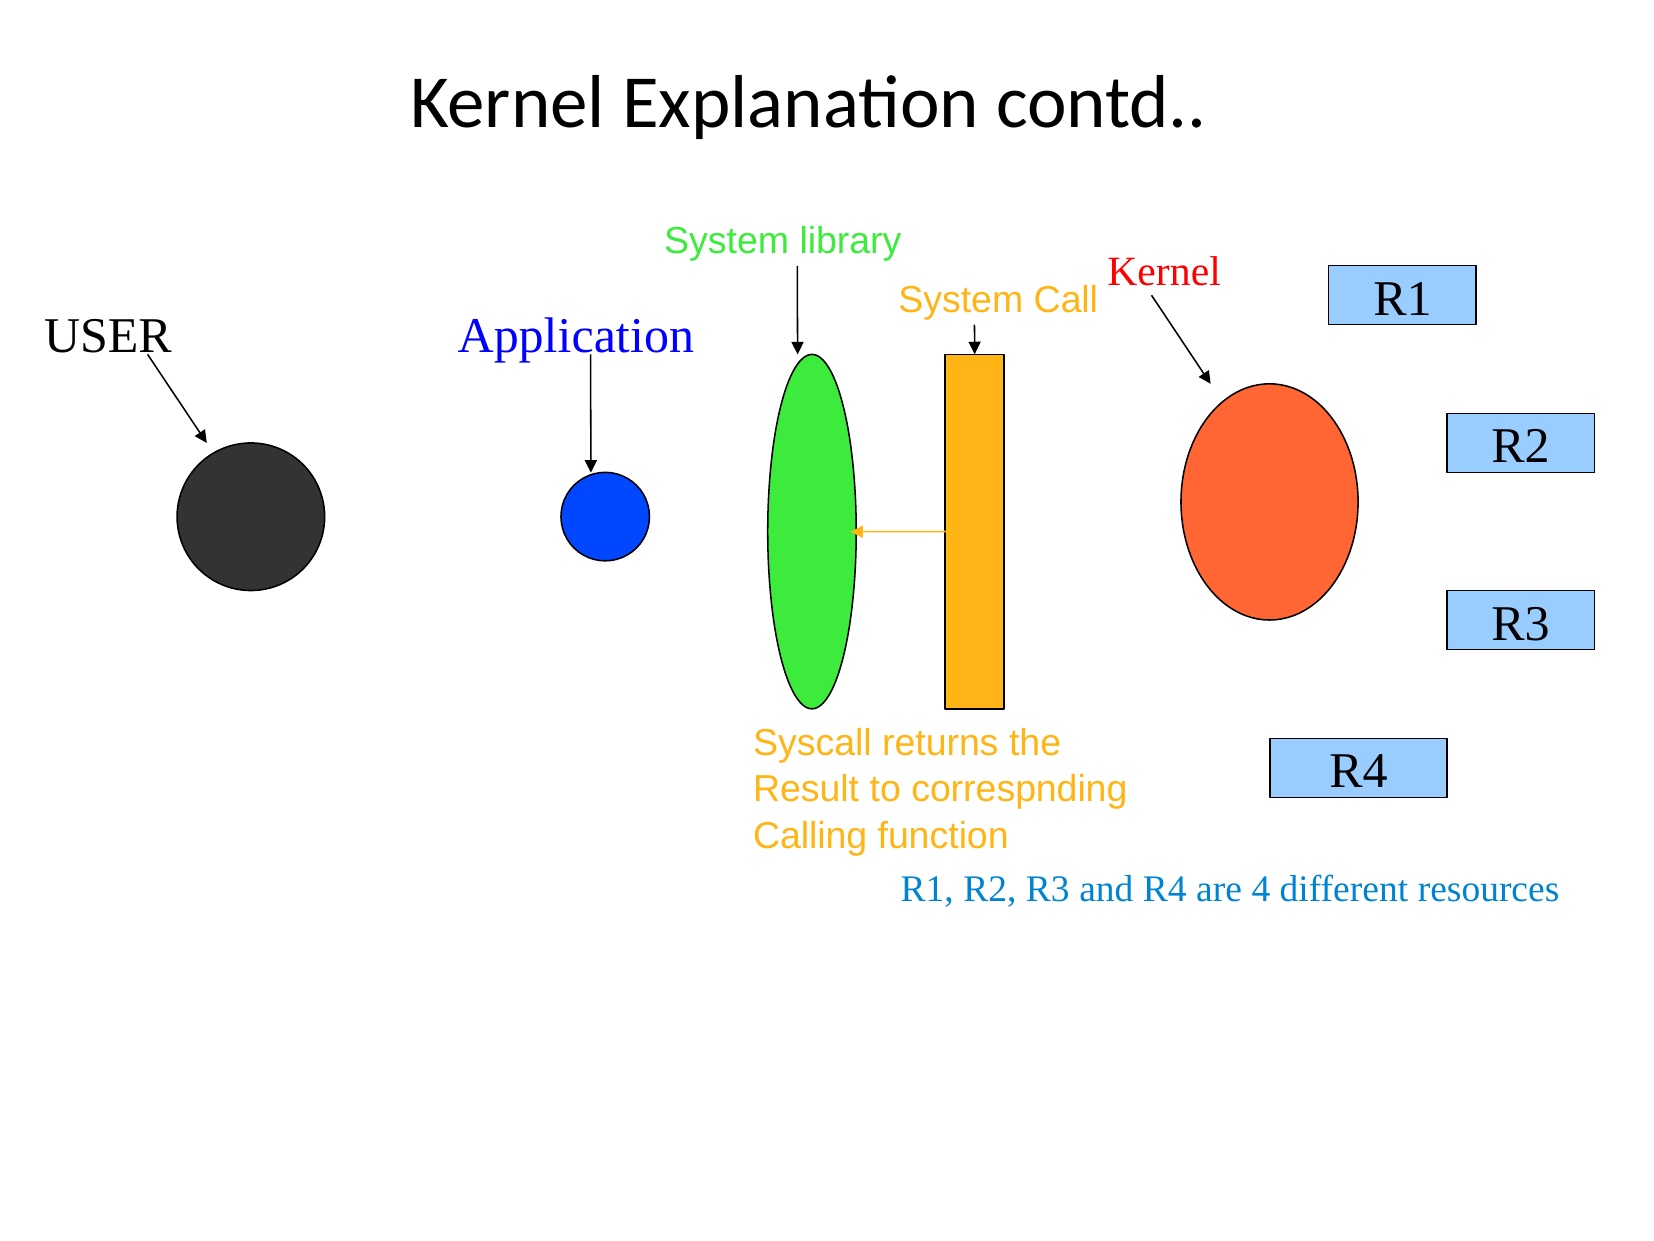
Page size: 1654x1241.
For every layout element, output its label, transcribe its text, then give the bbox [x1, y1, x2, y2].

text_box [968, 324, 981, 355]
text_box [944, 354, 1004, 708]
text_box [850, 525, 951, 538]
text_box R4 [1269, 738, 1447, 798]
title Kernel Explanation contd.. [114, 45, 1504, 143]
text_box [560, 472, 650, 561]
text_box [163, 377, 207, 443]
text_box [177, 442, 325, 591]
text_box R1, R2, R3 and R4 are 4 different resources [885, 856, 1649, 918]
text_box Kernel [1092, 236, 1243, 303]
text_box [791, 265, 804, 355]
text_box System Call [883, 265, 1113, 328]
text_box [1180, 383, 1359, 621]
text_box R3 [1446, 590, 1595, 650]
text_box System library [649, 206, 917, 269]
text_box R2 [1446, 413, 1595, 473]
text_box USER [29, 295, 163, 387]
text_box R1 [1328, 265, 1477, 325]
text_box [1156, 303, 1211, 384]
text_box Syscall returns the Result to correspnding Calling function [738, 708, 1143, 864]
text_box Application [442, 295, 656, 357]
text_box [767, 354, 857, 708]
text_box [584, 357, 598, 473]
